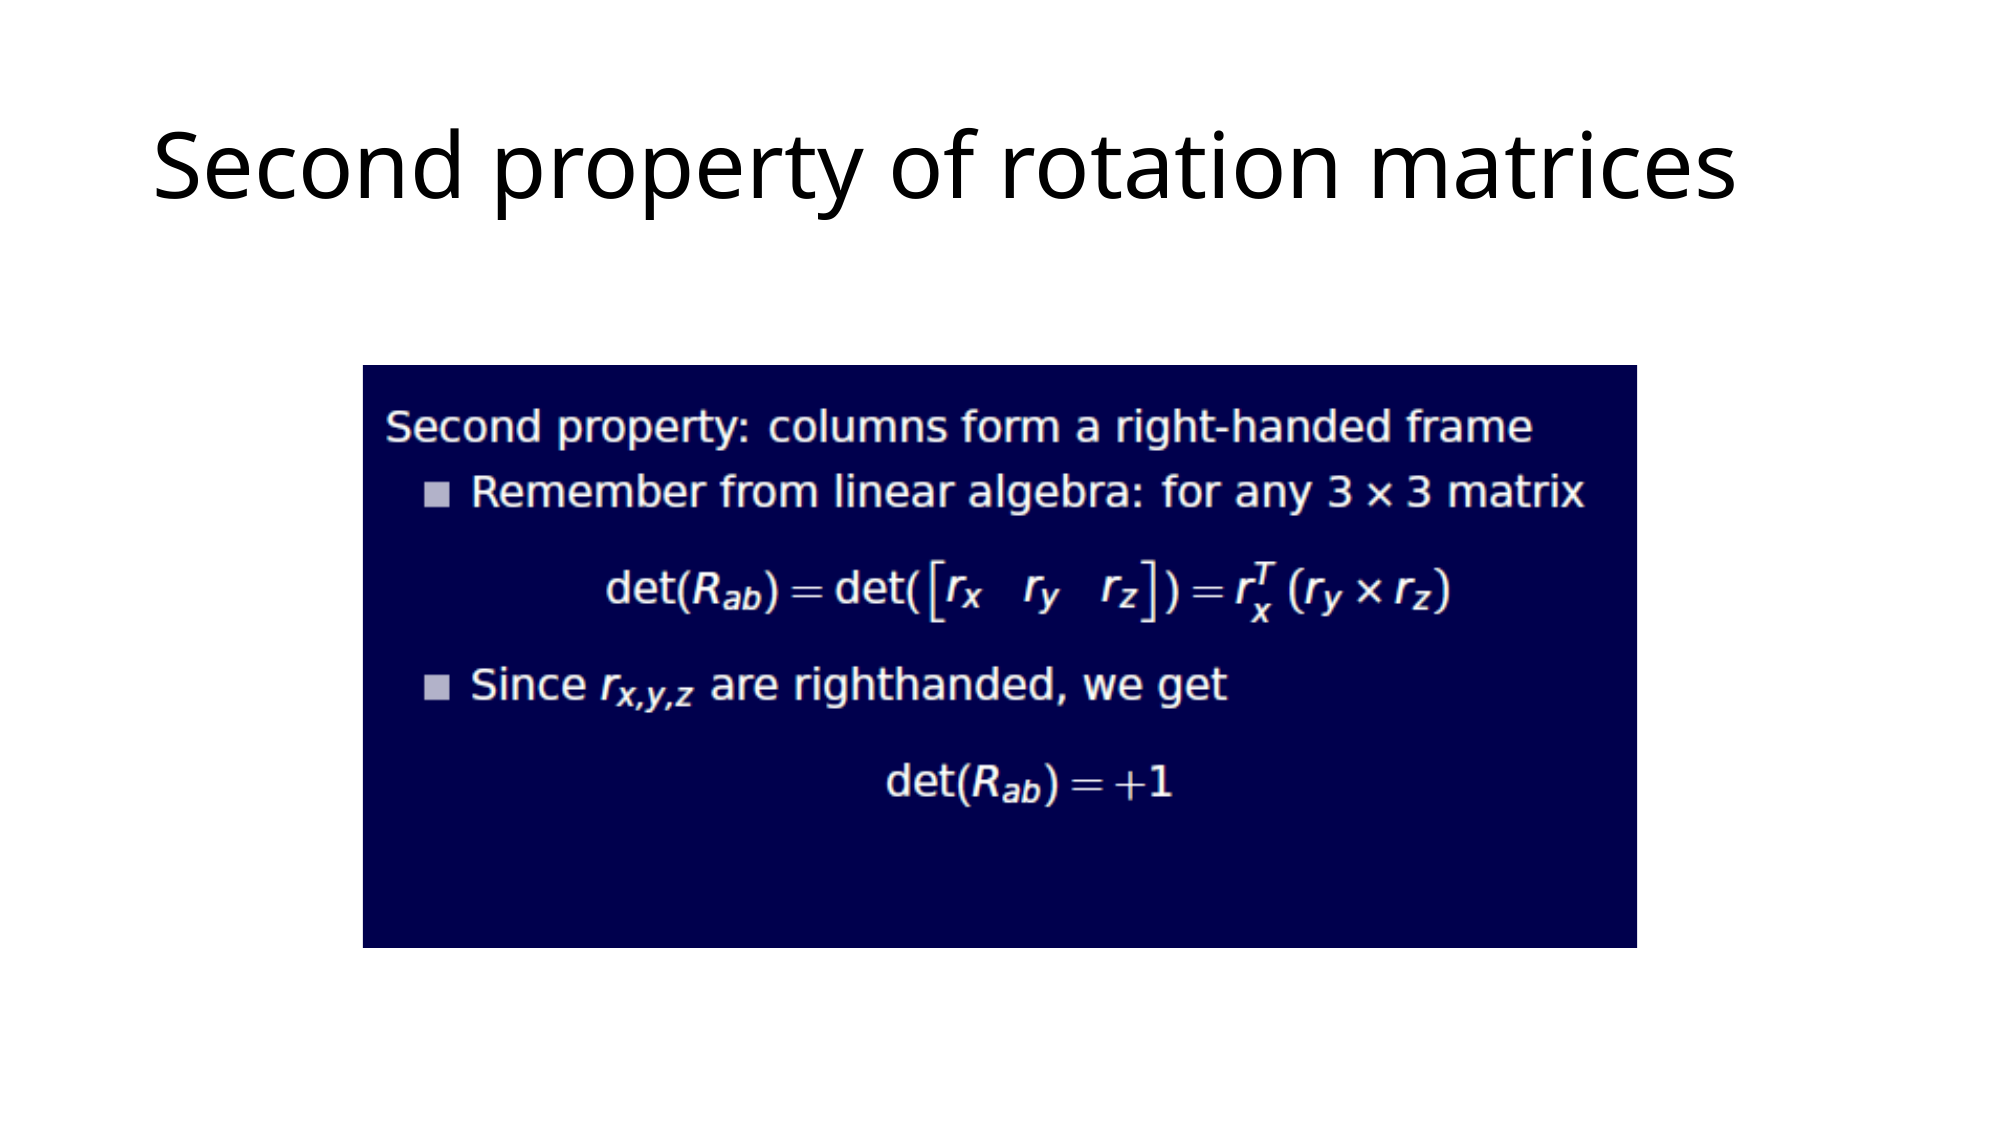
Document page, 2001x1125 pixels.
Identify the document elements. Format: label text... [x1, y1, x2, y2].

title Second property of rotation matrices [137, 59, 1863, 278]
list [362, 365, 1638, 948]
